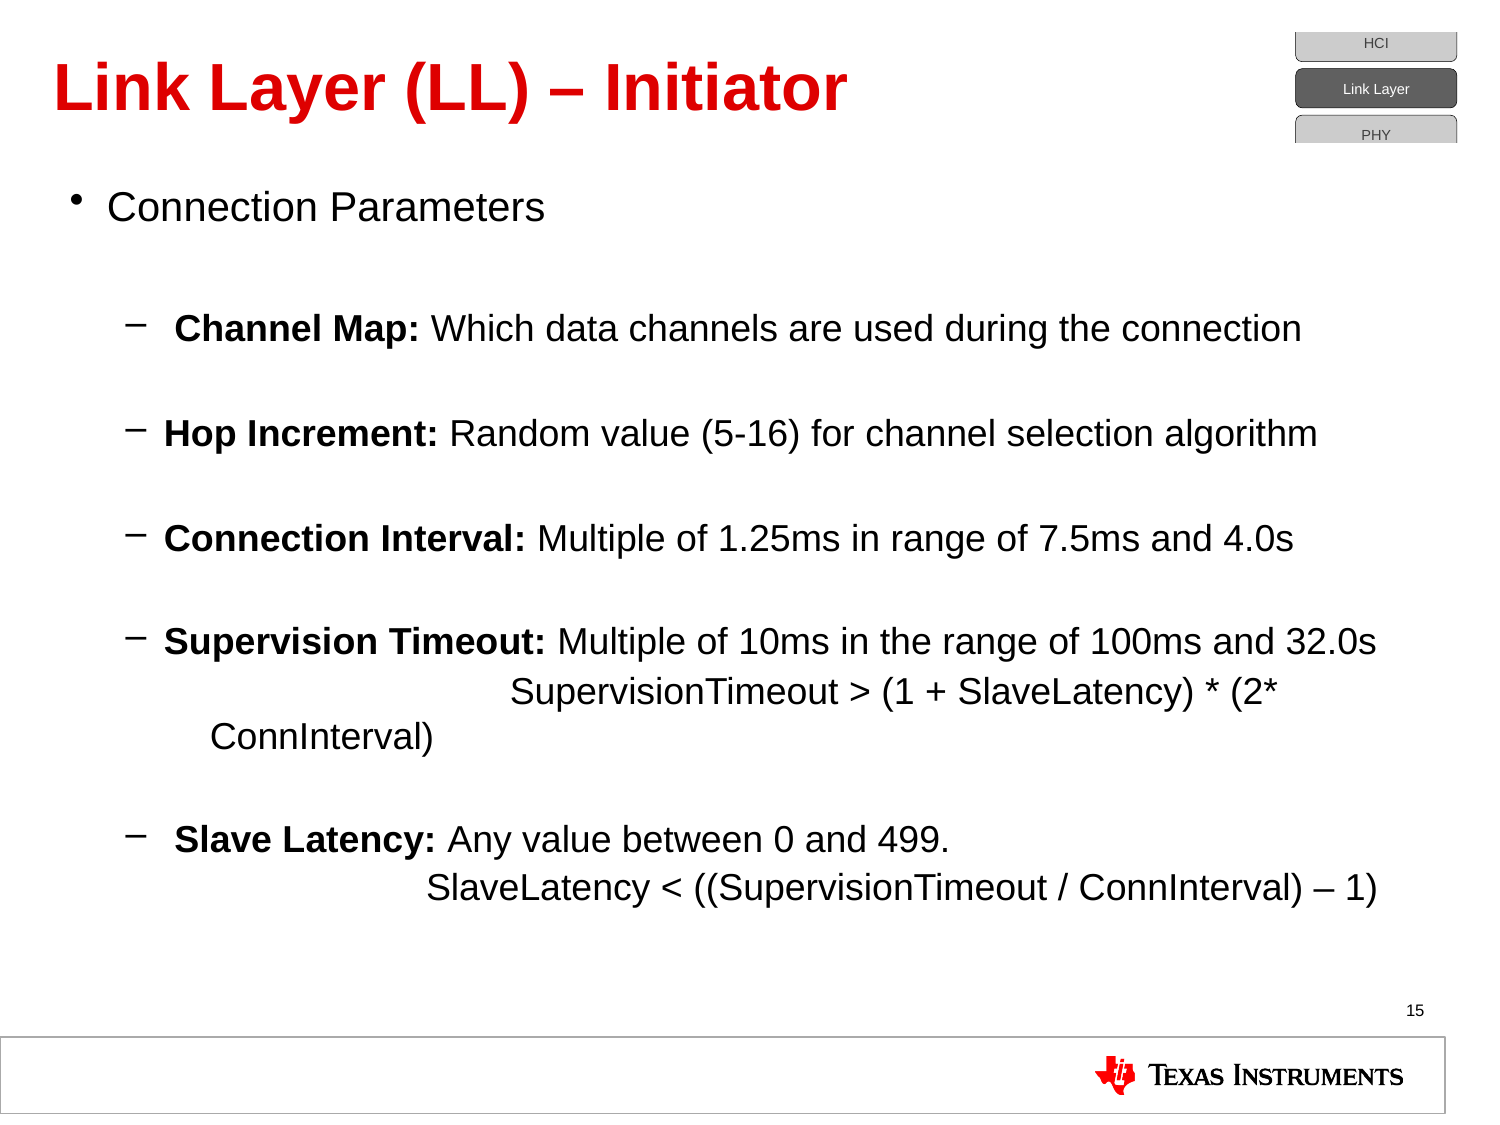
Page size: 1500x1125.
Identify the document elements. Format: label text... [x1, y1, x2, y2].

list Connection Parameters Channel Map: Which data channels are used during the connection Hop Increment: Random value (5-16) for channel selection algorithm Connection Interval: Multiple of 1.25ms in range of 7.5ms and 4.0s Supervision Timeout: Multiple of 10ms in the range of 100ms and 32.0s SupervisionTimeout > (1 + SlaveLatency) * (2* ConnInterval) Slave Latency: Any value between 0 and 499. SlaveLatency < ((SupervisionTimeout / ConnInterval) – 1) [54, 171, 1444, 984]
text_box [1285, 18, 1466, 157]
slide_number 15 [1089, 992, 1440, 1027]
picture [1095, 1056, 1403, 1095]
title Link Layer (LL) – Initiator [37, 23, 1280, 158]
